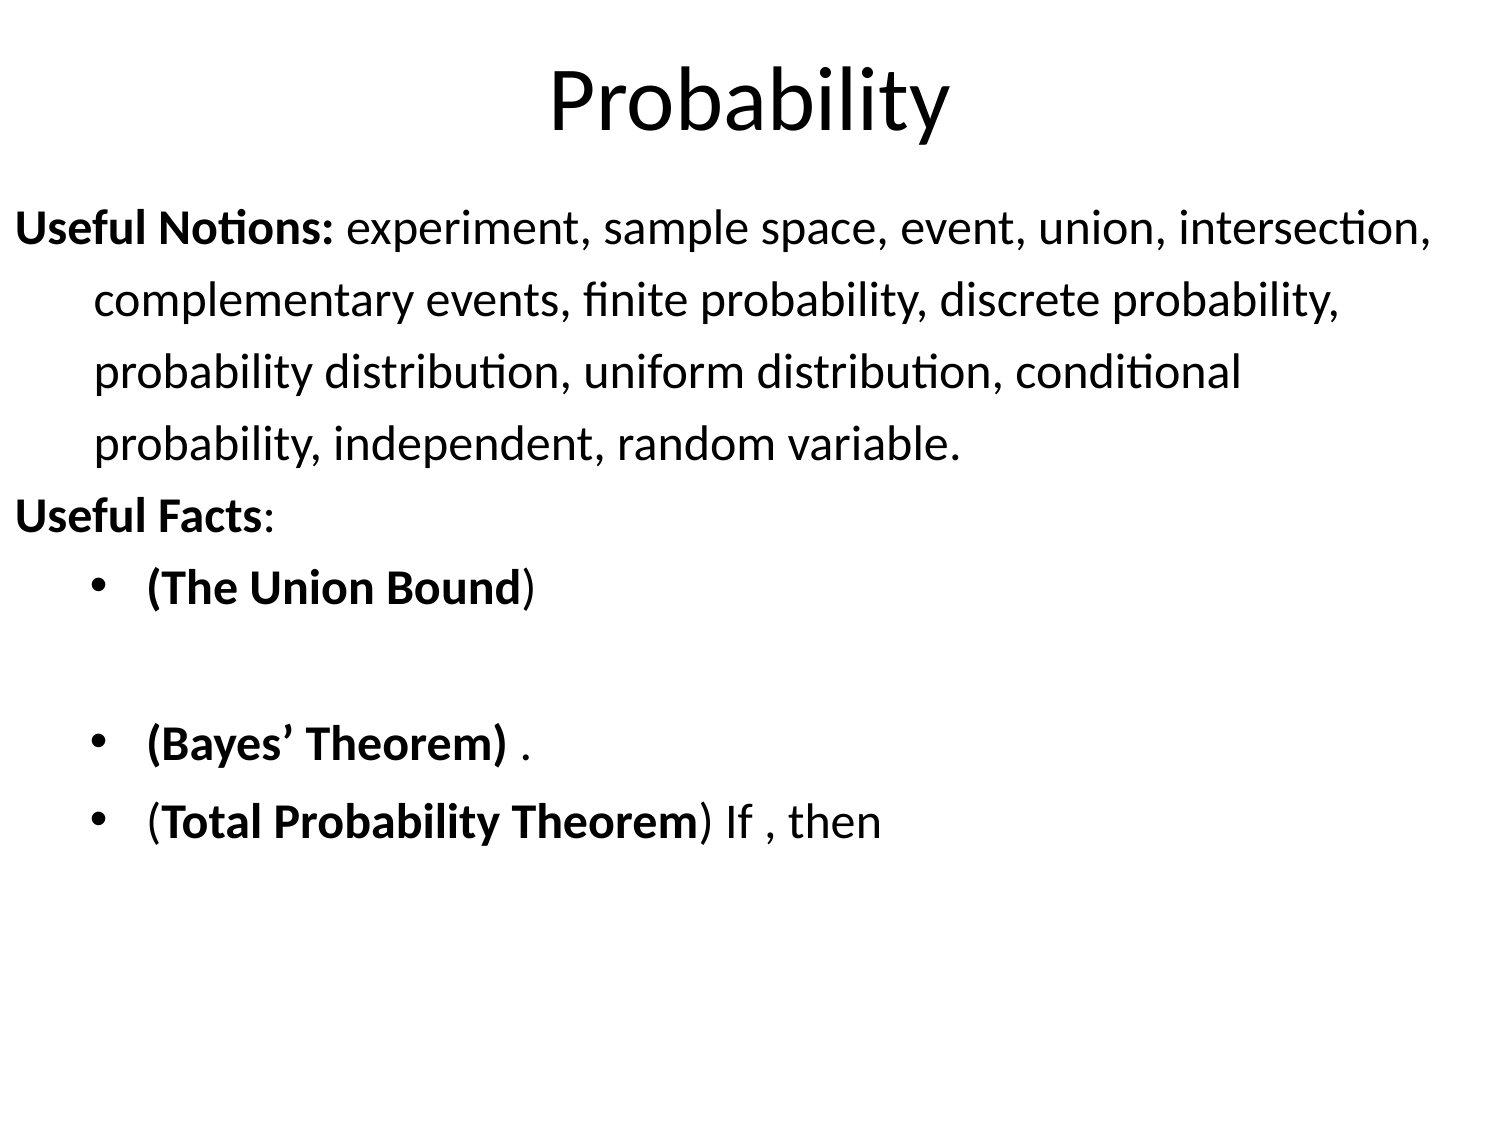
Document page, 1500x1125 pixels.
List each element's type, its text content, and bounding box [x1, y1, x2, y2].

title Probability [0, 0, 1500, 188]
